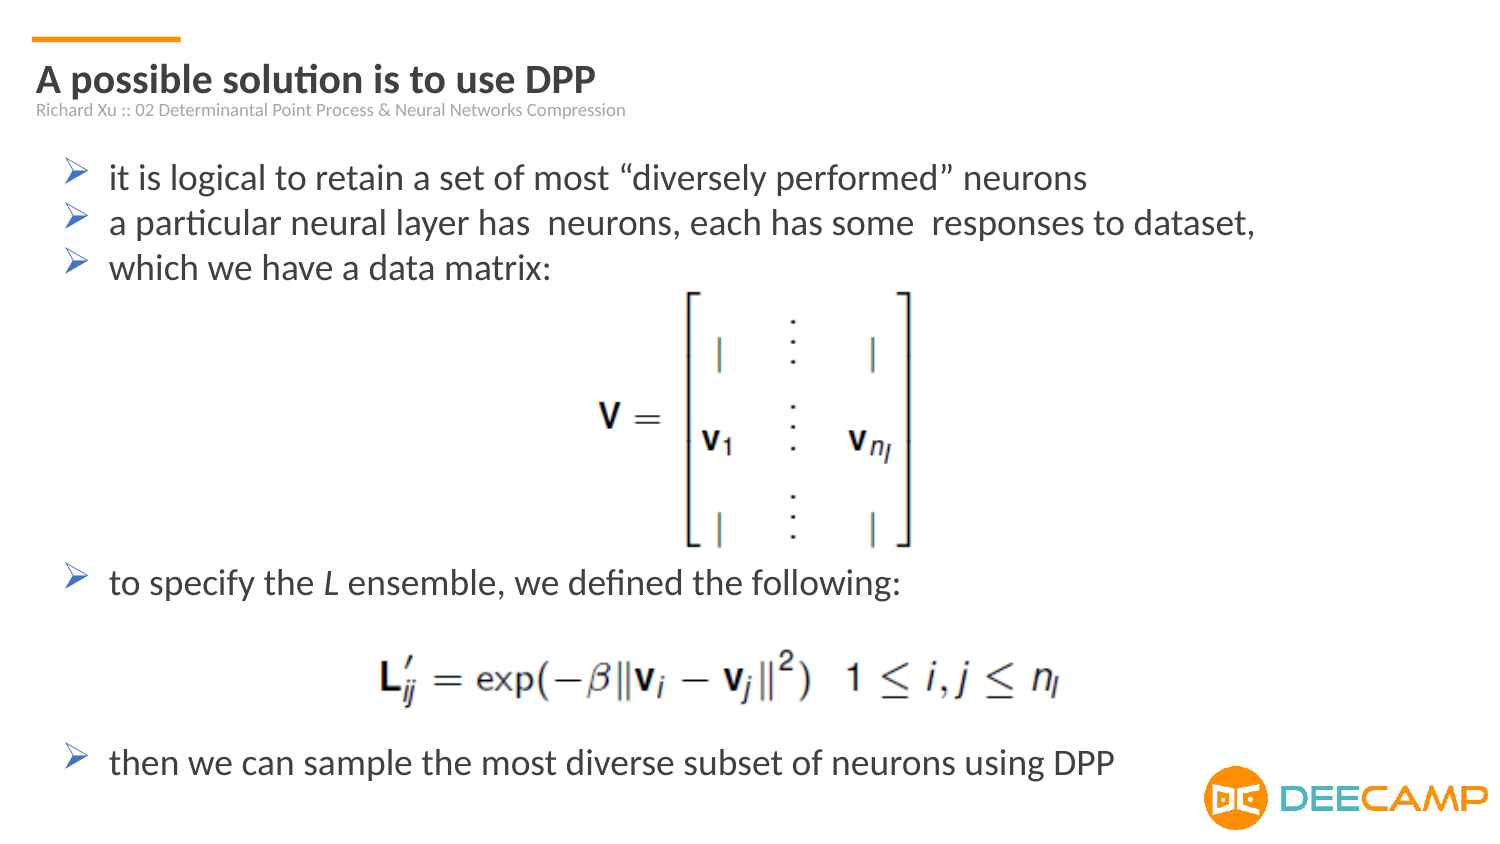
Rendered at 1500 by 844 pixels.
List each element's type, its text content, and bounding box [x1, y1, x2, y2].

text_box Richard Xu :: 02 Determinantal Point Process & Neural Networks Compression [21, 90, 650, 151]
text_box A possible solution is to use DPP [21, 44, 1170, 110]
picture [1204, 766, 1488, 830]
picture [578, 259, 916, 563]
picture [371, 641, 1068, 718]
